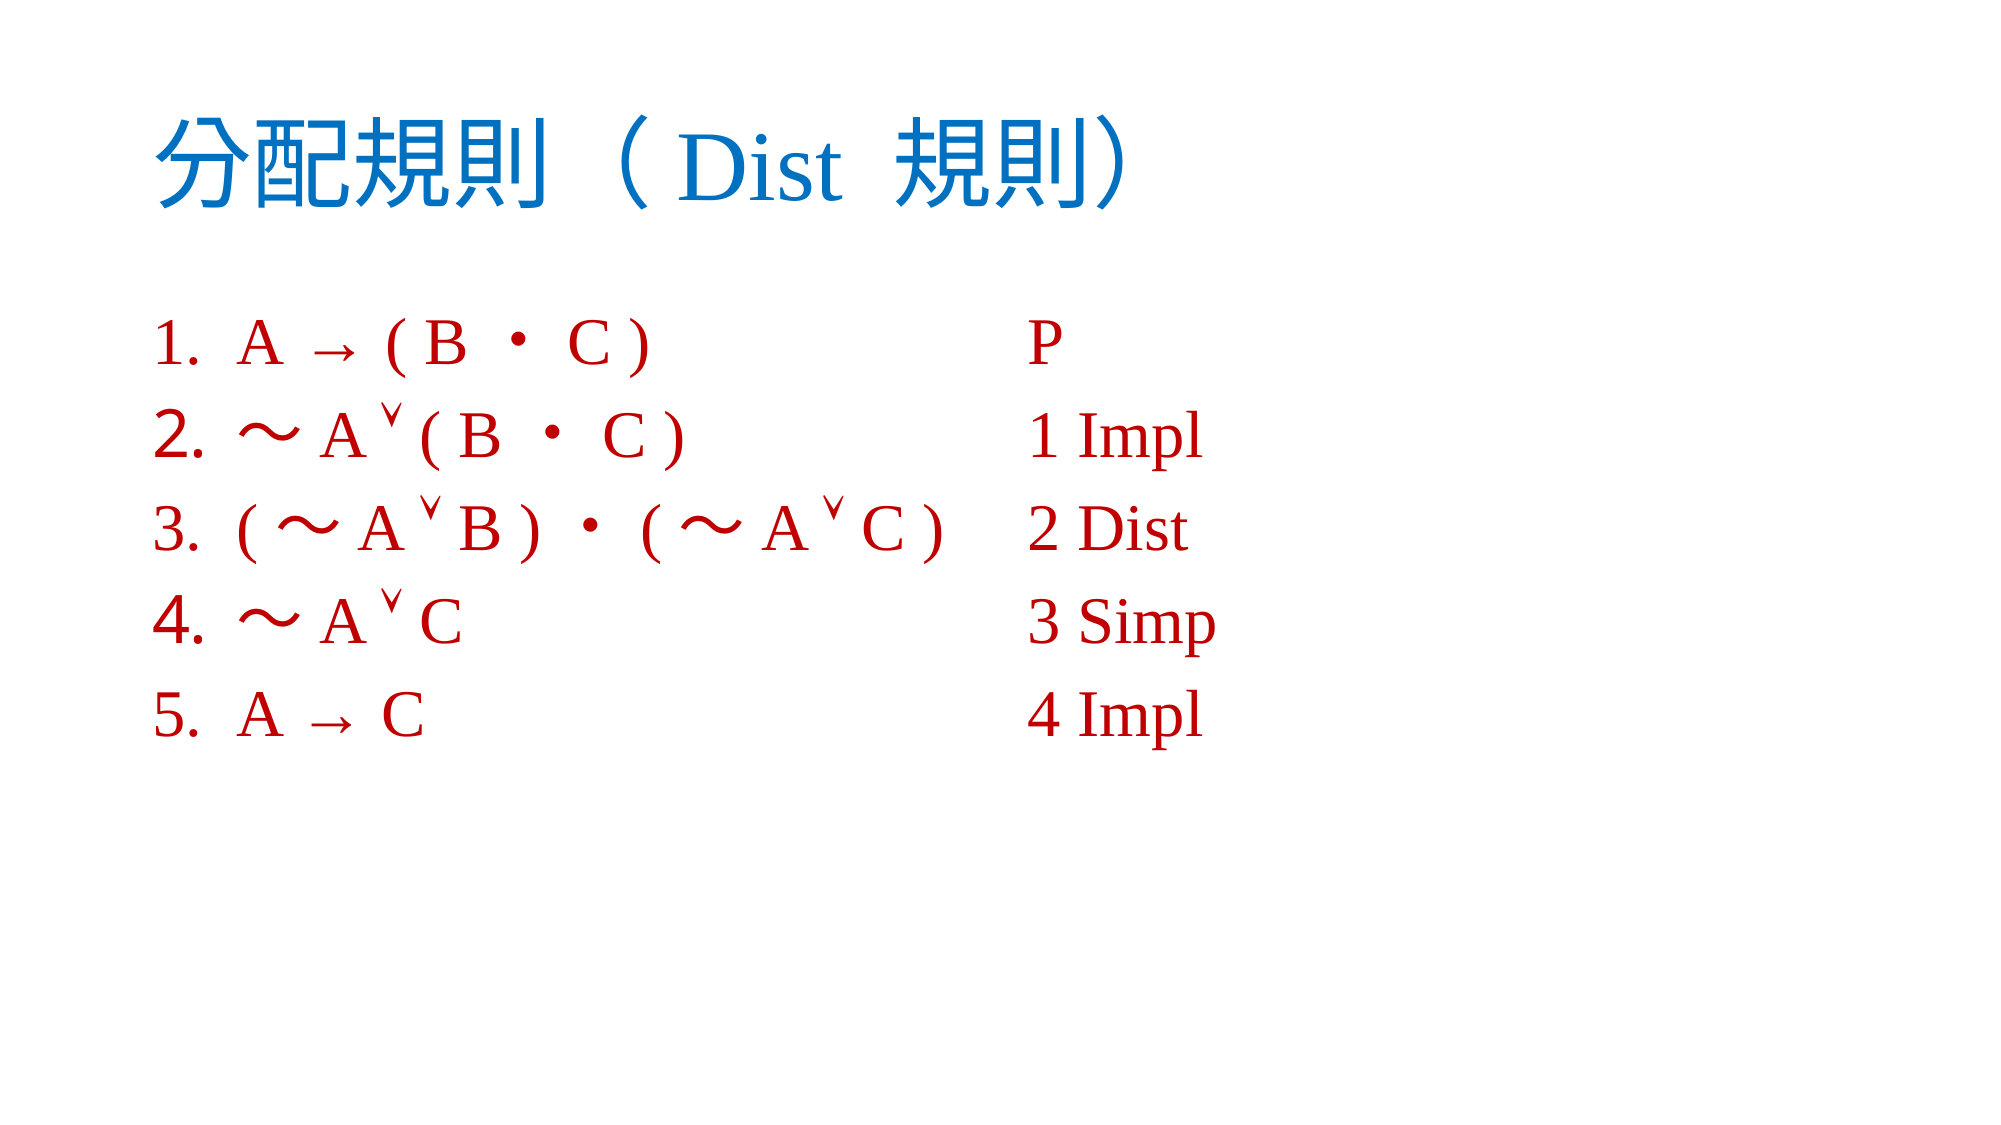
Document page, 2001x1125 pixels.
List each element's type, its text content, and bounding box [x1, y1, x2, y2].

list A → ( B・C ) ～A  ( B・C ) (～A  B )・(～A  C ) ～A  C A → C [137, 299, 988, 1014]
title 分配規則（Dist 規則） [137, 59, 1863, 278]
list P 1 Impl 2 Dist 3 Simp 4 Impl [1012, 299, 1863, 1014]
